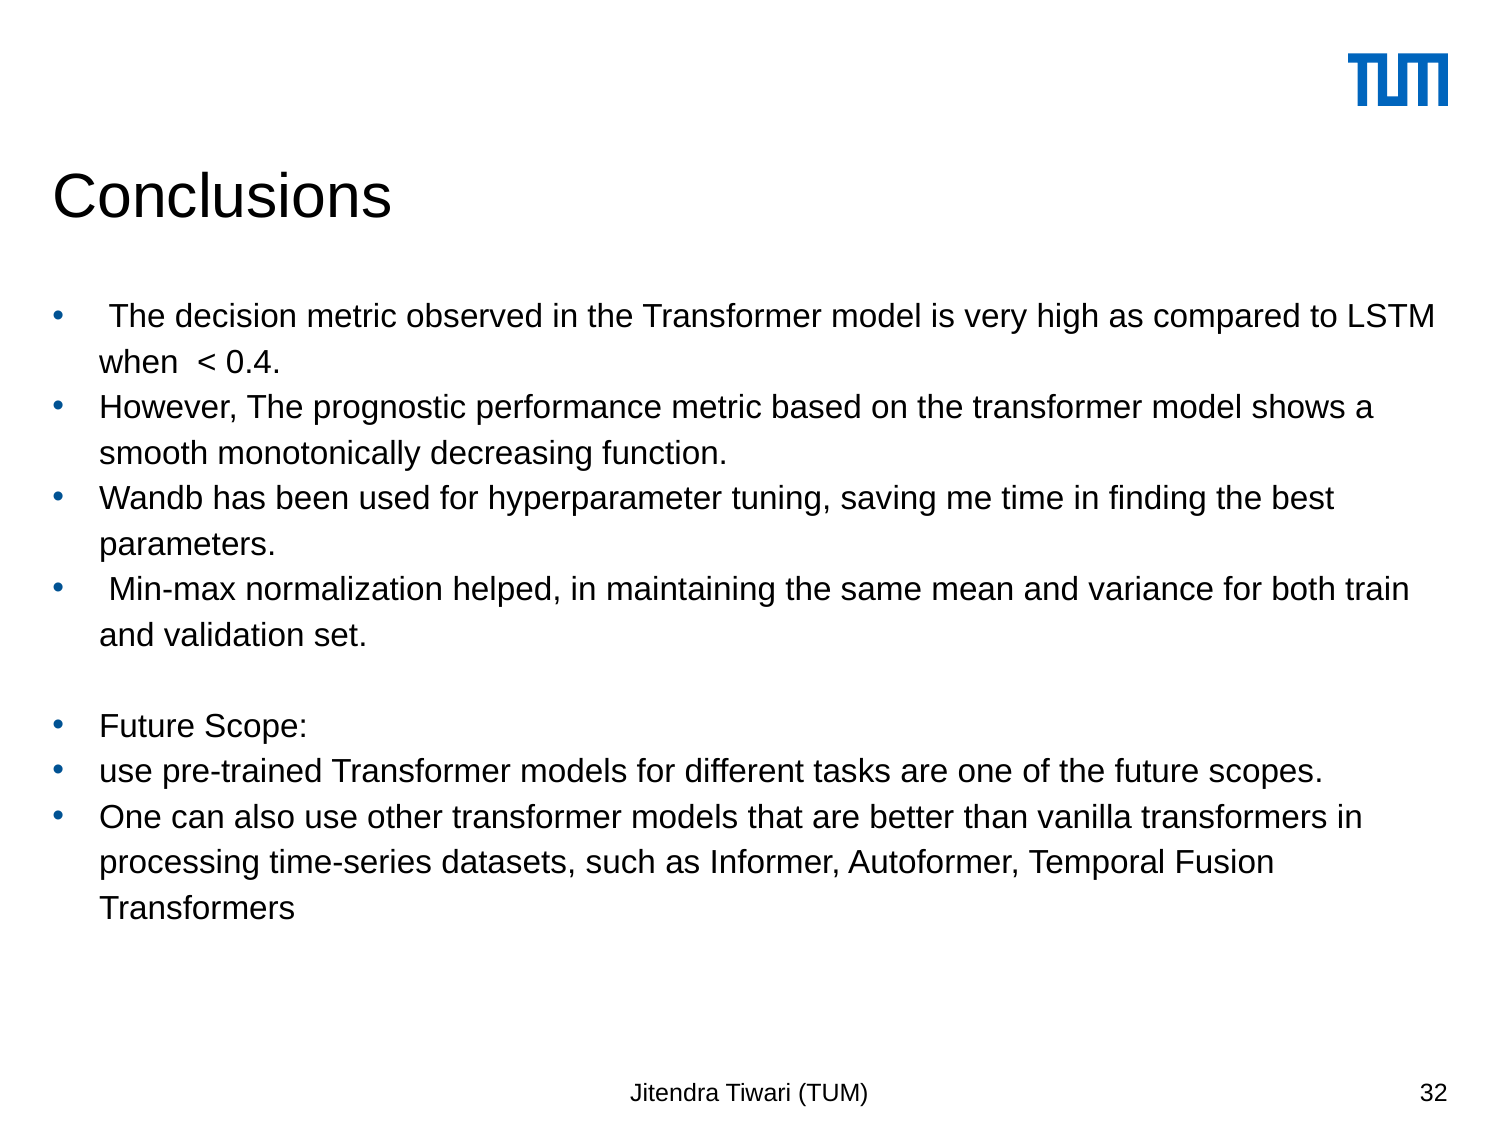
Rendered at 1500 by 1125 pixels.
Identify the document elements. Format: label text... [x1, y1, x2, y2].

footer Jitendra Tiwari (TUM) [51, 1061, 1448, 1122]
title Conclusions [52, 162, 1449, 231]
